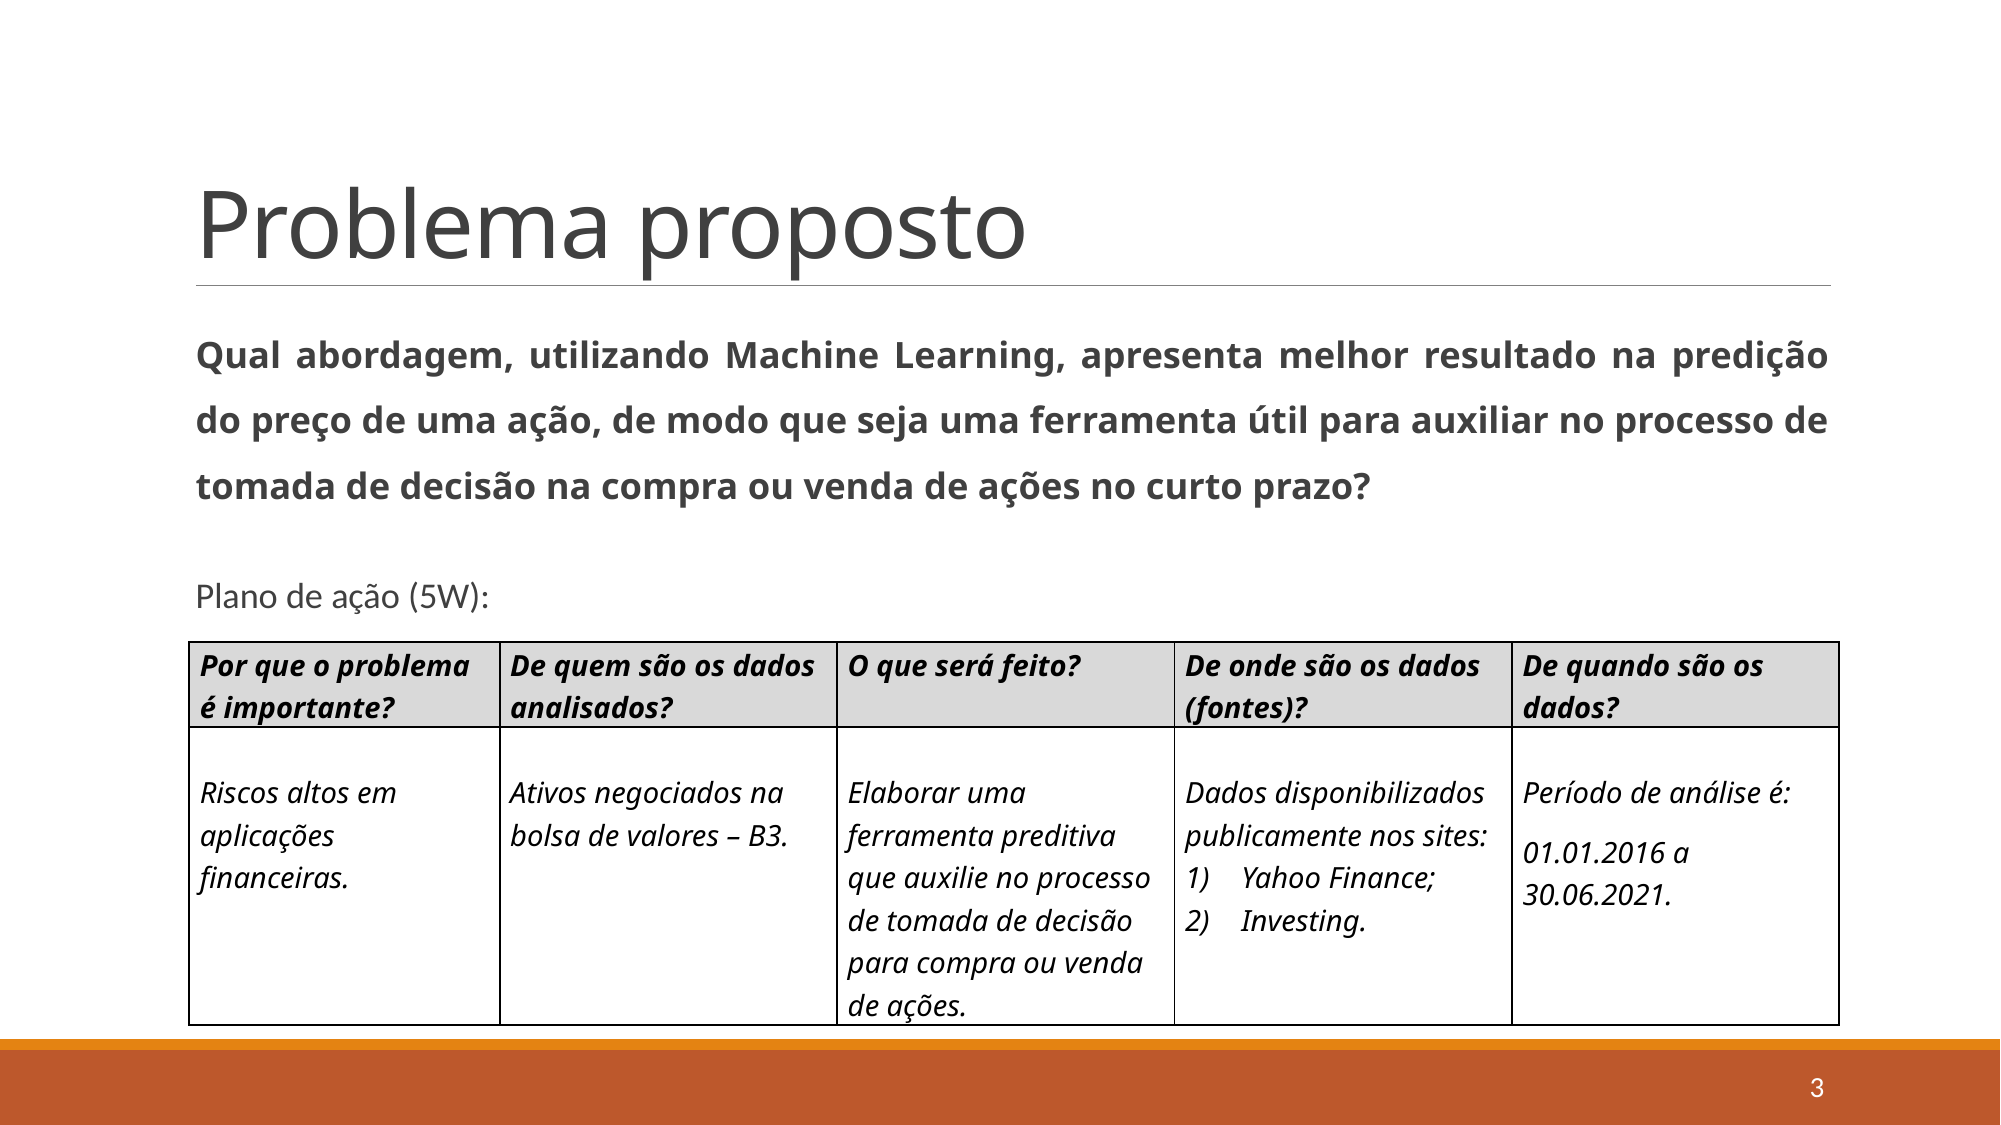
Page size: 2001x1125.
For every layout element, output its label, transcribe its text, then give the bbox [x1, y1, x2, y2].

table_cell Riscos altos em aplicações financeiras. [190, 728, 499, 1024]
table_header De onde são os dados (fontes)? [1175, 643, 1511, 726]
table_cell Ativos negociados na bolsa de valores – B3. [501, 728, 836, 1024]
slide_number 3 [1624, 1059, 1840, 1120]
list Qual abordagem, utilizando Machine Learning, apresenta melhor resultado na predição do preço de uma ação, de modo que seja uma ferramenta útil para auxiliar no processo de tomada de decisão na compra ou venda de ações no curto prazo? Plano de ação (5W): [180, 302, 1830, 625]
table_cell Dados disponibilizados publicamente nos sites: Yahoo Finance; Investing. [1175, 728, 1511, 1024]
table_header De quem são os dados analisados? [501, 643, 836, 726]
table_cell Elaborar uma ferramenta preditiva que auxilie no processo de tomada de decisão para compra ou venda de ações. [838, 728, 1174, 1024]
table_header De quando são os dados? [1513, 643, 1838, 726]
table_cell Período de análise é: 01.01.2016 a 30.06.2021. [1513, 728, 1838, 1024]
table_header O que será feito? [838, 643, 1174, 726]
title Problema proposto [180, 47, 1830, 285]
table_header Por que o problema é importante? [190, 643, 499, 726]
